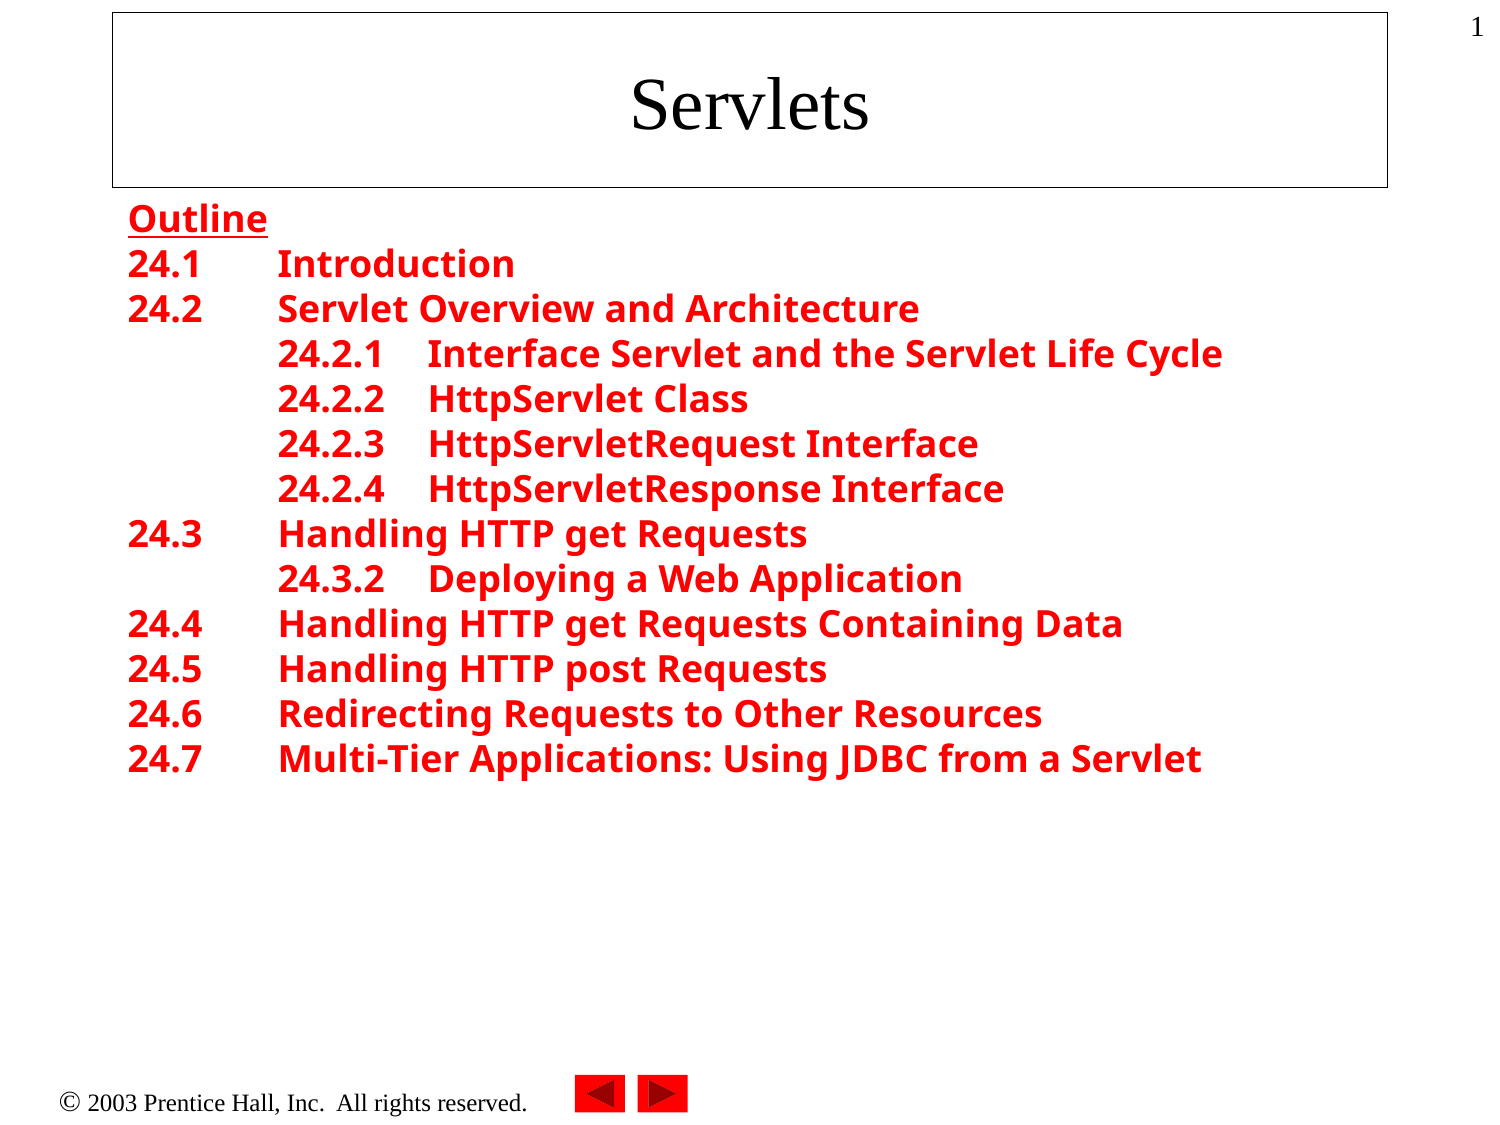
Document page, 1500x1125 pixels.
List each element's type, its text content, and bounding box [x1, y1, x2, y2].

title Servlets [112, 12, 1388, 187]
text_box ‹#› [1187, 0, 1500, 75]
text_box Outline 24.1 Introduction 24.2 Servlet Overview and Architecture 24.2.1 Interface Servlet and the Servlet Life Cycle 24.2.2 HttpServlet Class 24.2.3 HttpServletRequest Interface 24.2.4 HttpServletResponse Interface 24.3 Handling HTTP get Requests 24.3.2 Deploying a Web Application 24.4 Handling HTTP get Requests Containing Data 24.5 Handling HTTP post Requests 24.6 Redirecting Requests to Other Resources 24.7 Multi-Tier Applications: Using JDBC from a Servlet [112, 187, 1388, 834]
